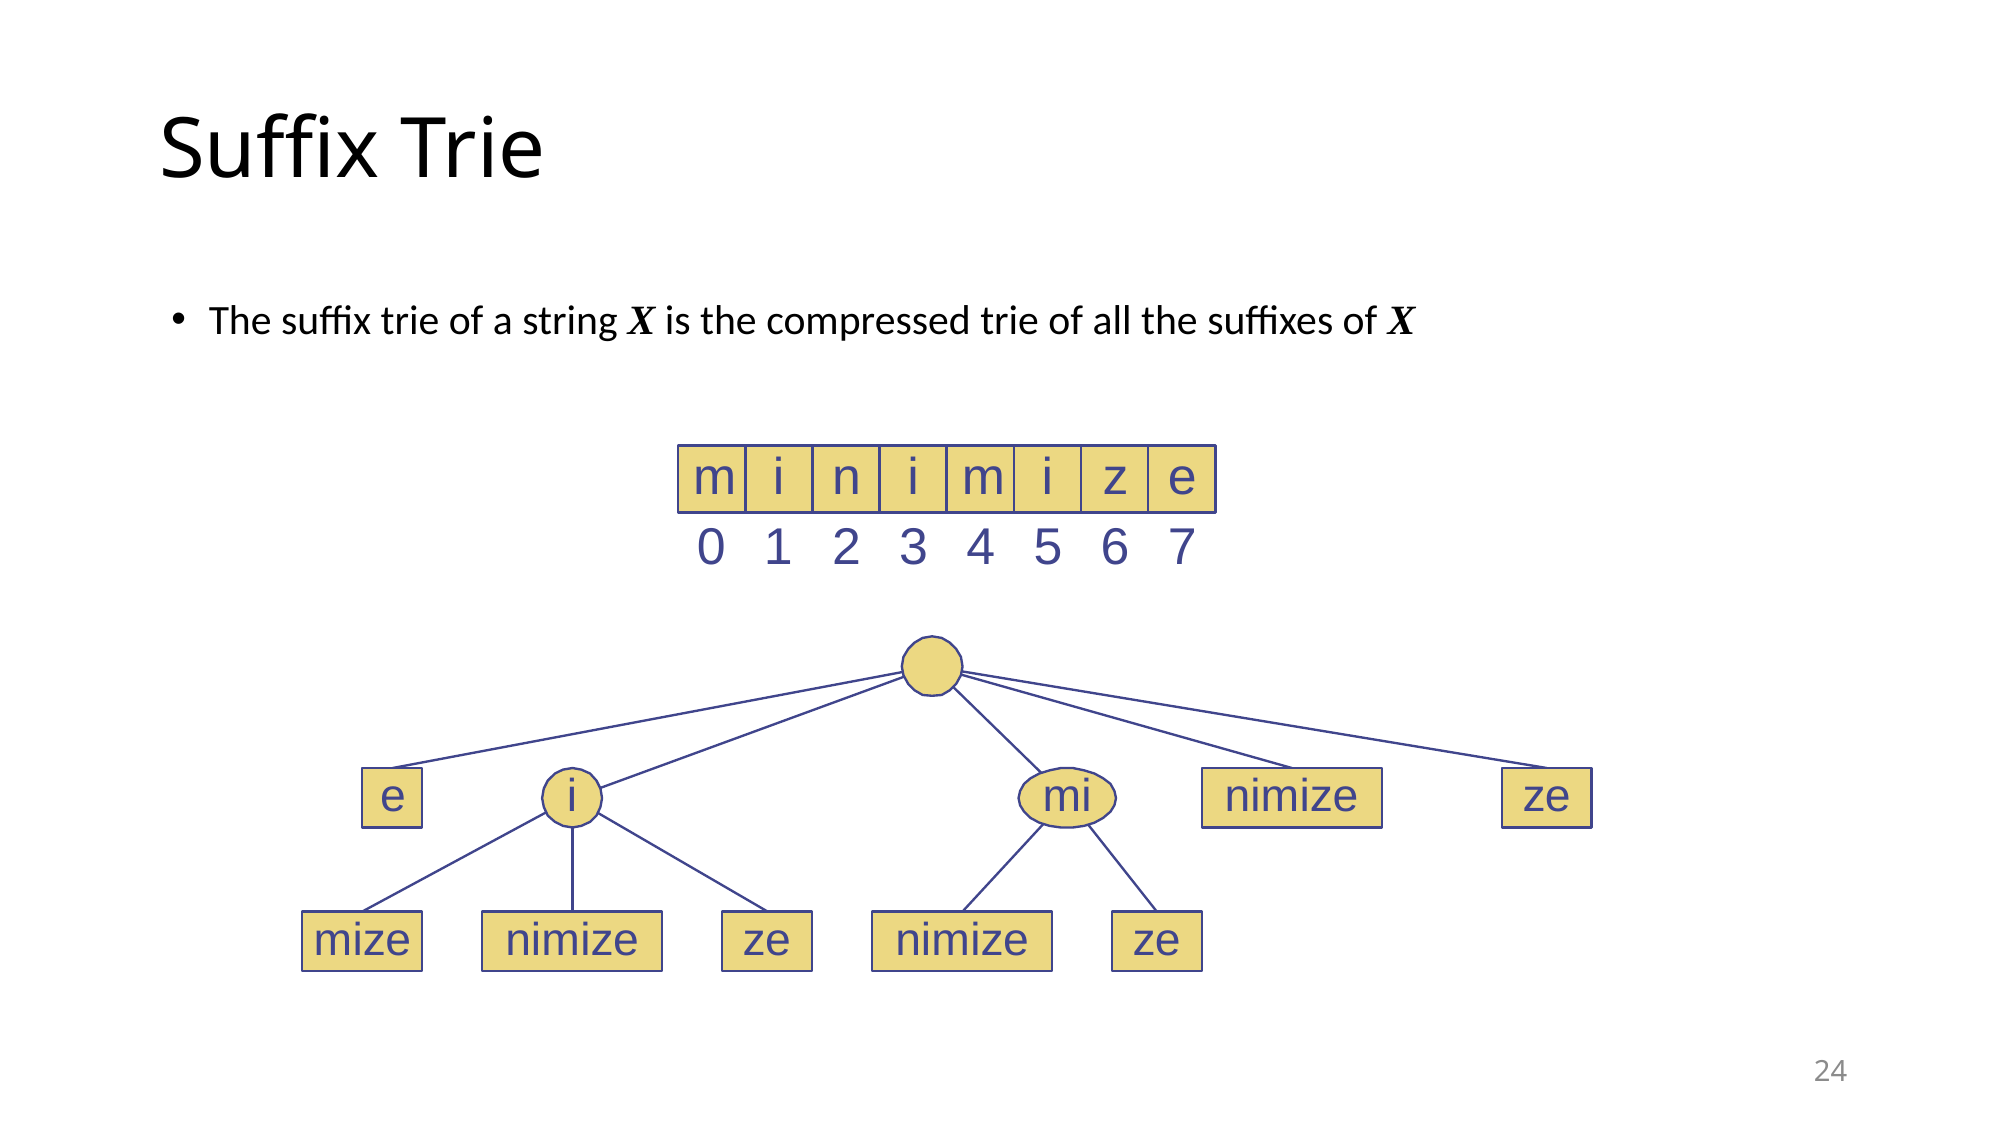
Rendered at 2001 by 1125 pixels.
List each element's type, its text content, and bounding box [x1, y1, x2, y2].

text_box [296, 625, 1610, 1004]
title Suffix Trie [144, 56, 906, 244]
list The suffix trie of a string X is the compressed trie of all the suffixes of X [156, 290, 1507, 429]
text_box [659, 438, 1235, 587]
slide_number 24 [1412, 1042, 1863, 1103]
